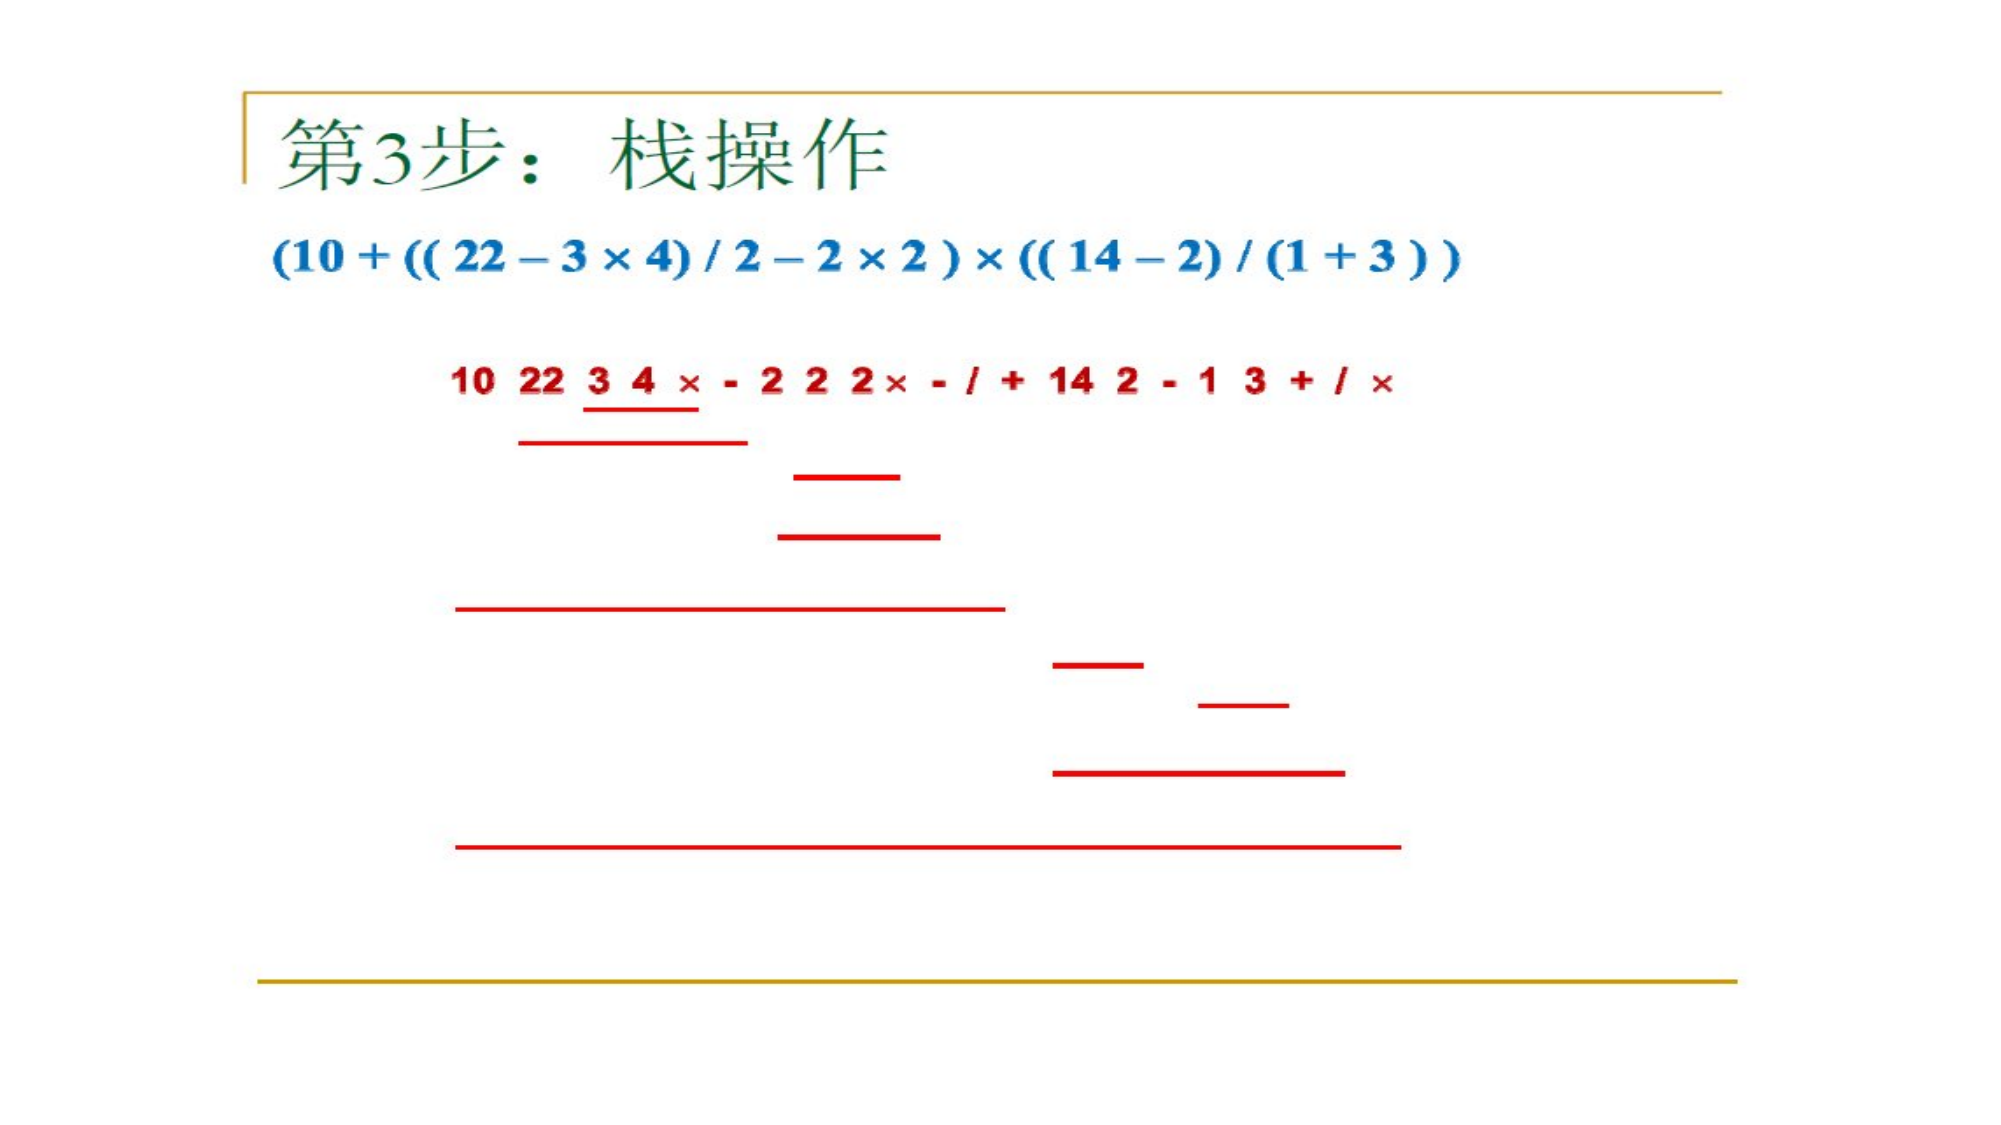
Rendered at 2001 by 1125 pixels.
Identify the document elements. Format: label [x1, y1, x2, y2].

list [37, 8, 1950, 1125]
